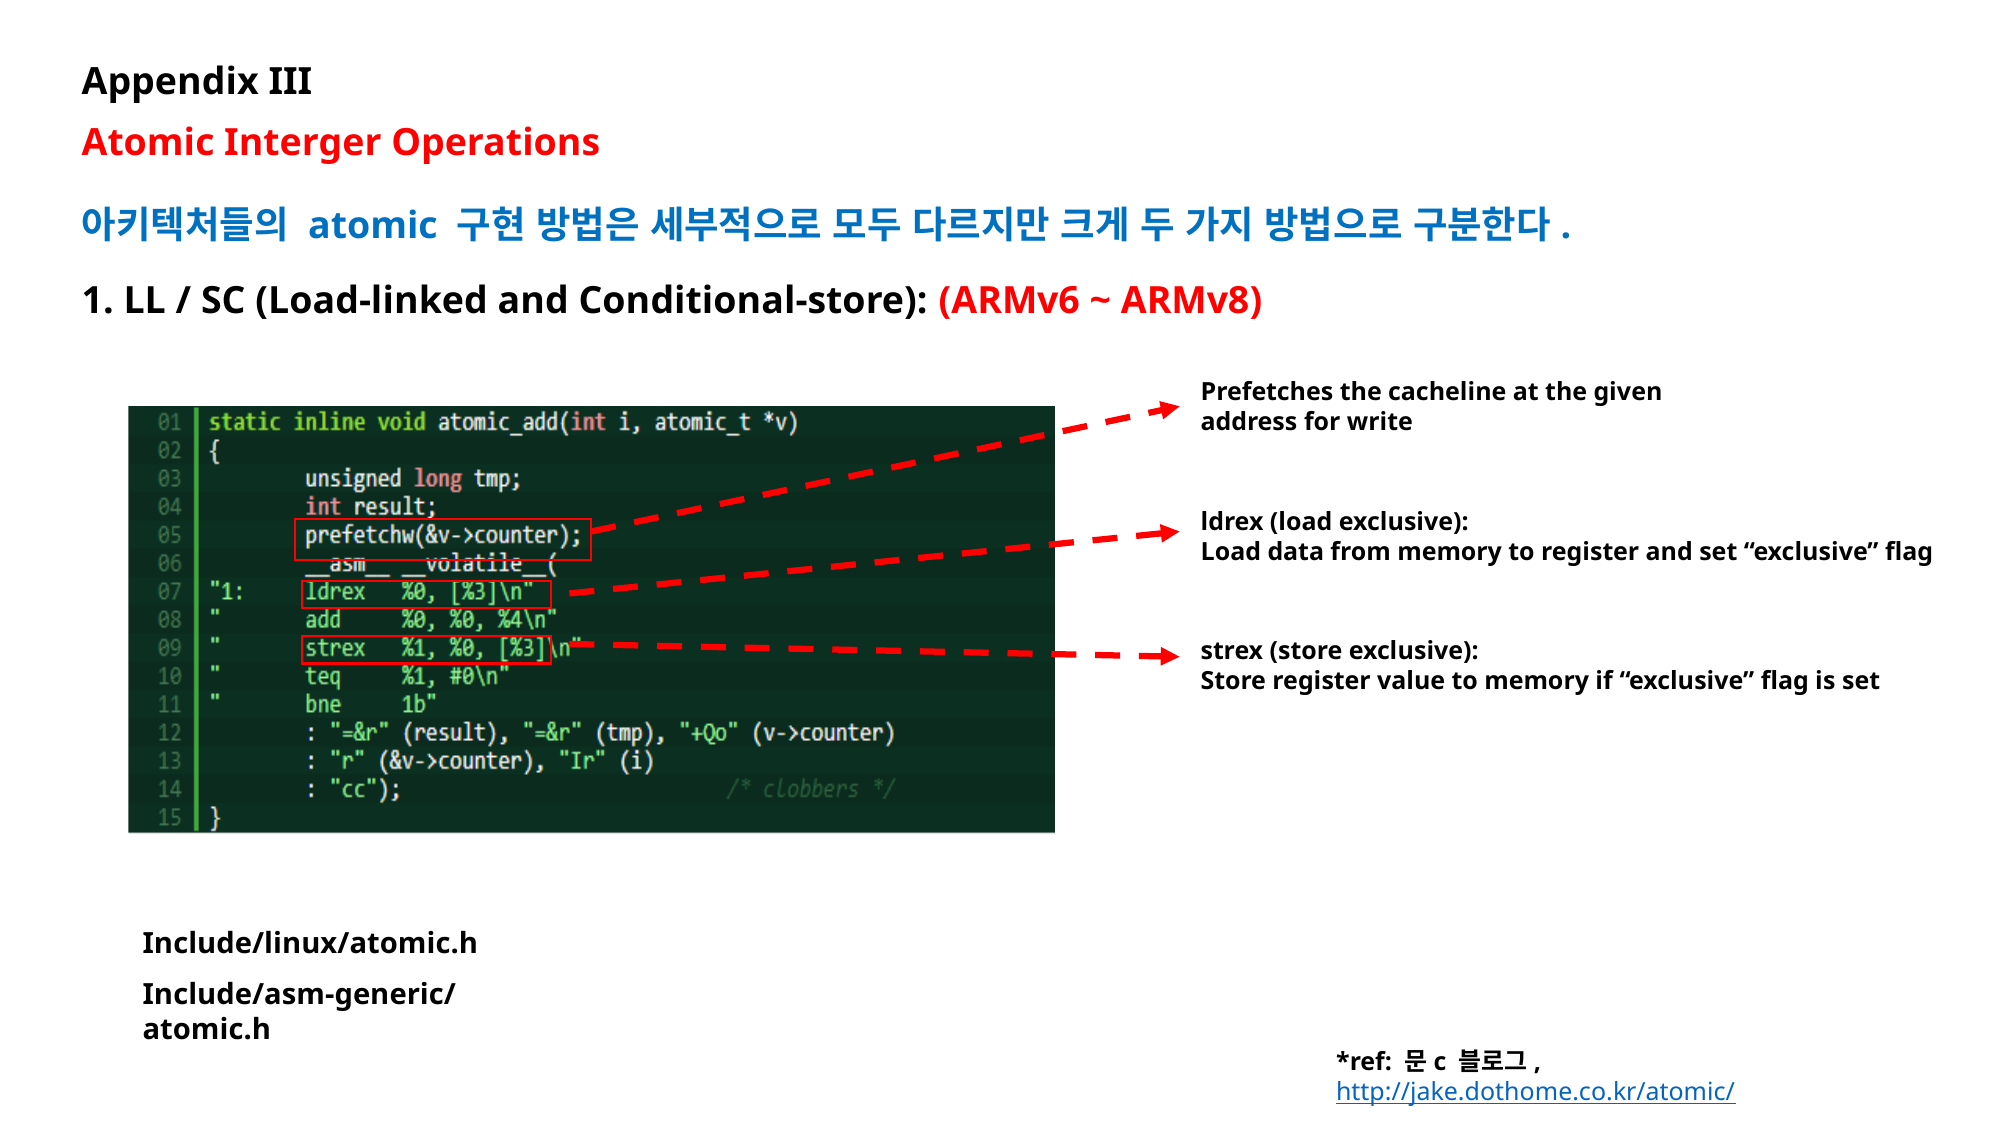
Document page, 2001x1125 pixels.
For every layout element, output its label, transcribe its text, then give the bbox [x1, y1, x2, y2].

text_box strex (store exclusive): Store register value to memory if “exclusive” flag is set [1185, 627, 1950, 702]
text_box 아키텍처들의 atomic 구현 방법은 세부적으로 모두 다르지만 크게 두 가지 방법으로 구분한다. [66, 170, 1950, 246]
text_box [569, 531, 1180, 594]
text_box ldrex (load exclusive): Load data from memory to register and set “exclusive” flag [1185, 497, 1950, 573]
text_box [591, 406, 1180, 531]
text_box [569, 643, 1180, 657]
picture [127, 406, 1055, 837]
text_box Include/linux/atomic.h [127, 917, 578, 967]
text_box *ref: 문c 블로그, http://jake.dothome.co.kr/atomic/ [1321, 1038, 1950, 1117]
text_box Atomic Interger Operations [66, 110, 787, 170]
text_box Appendix III [66, 49, 408, 110]
text_box Include/asm-generic/atomic.h [127, 967, 578, 1053]
text_box Prefetches the cacheline at the given address for write [1185, 368, 1703, 443]
text_box 1. LL / SC (Load-linked and Conditional-store): (ARMv6 ~ ARMv8) [66, 246, 1950, 382]
